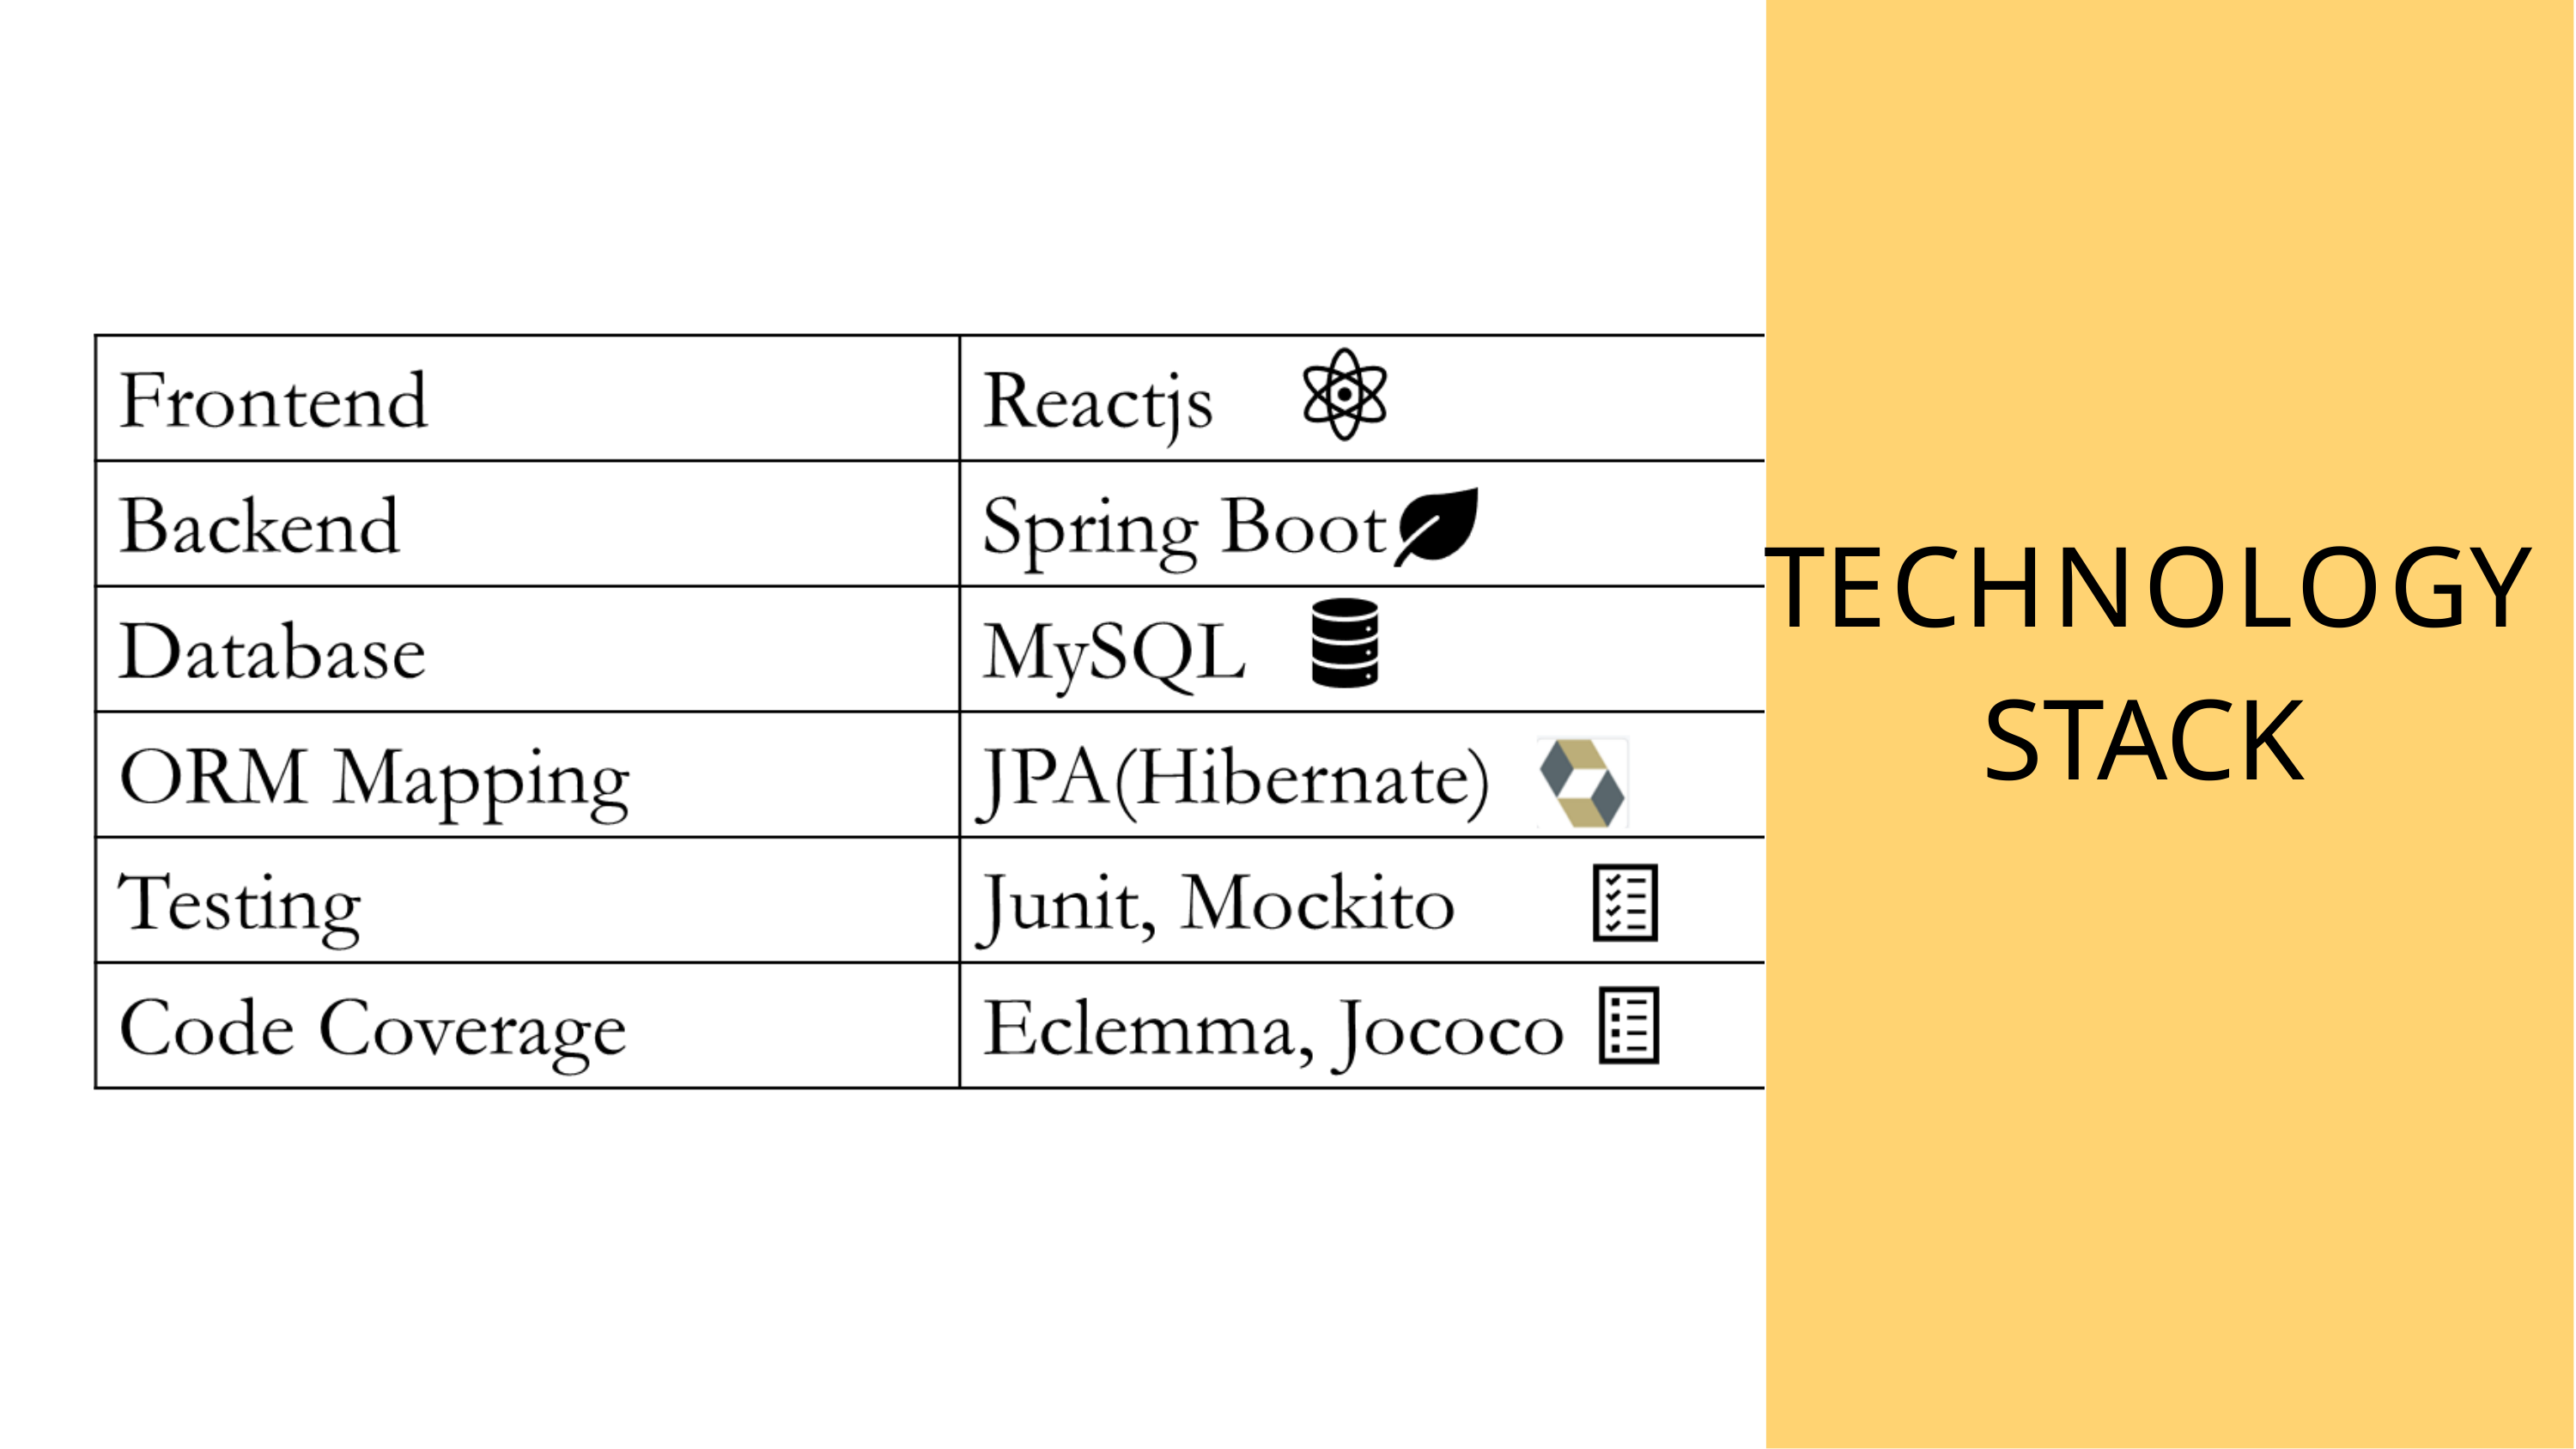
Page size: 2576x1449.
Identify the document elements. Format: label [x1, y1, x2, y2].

text_box [93, 0, 2574, 1449]
